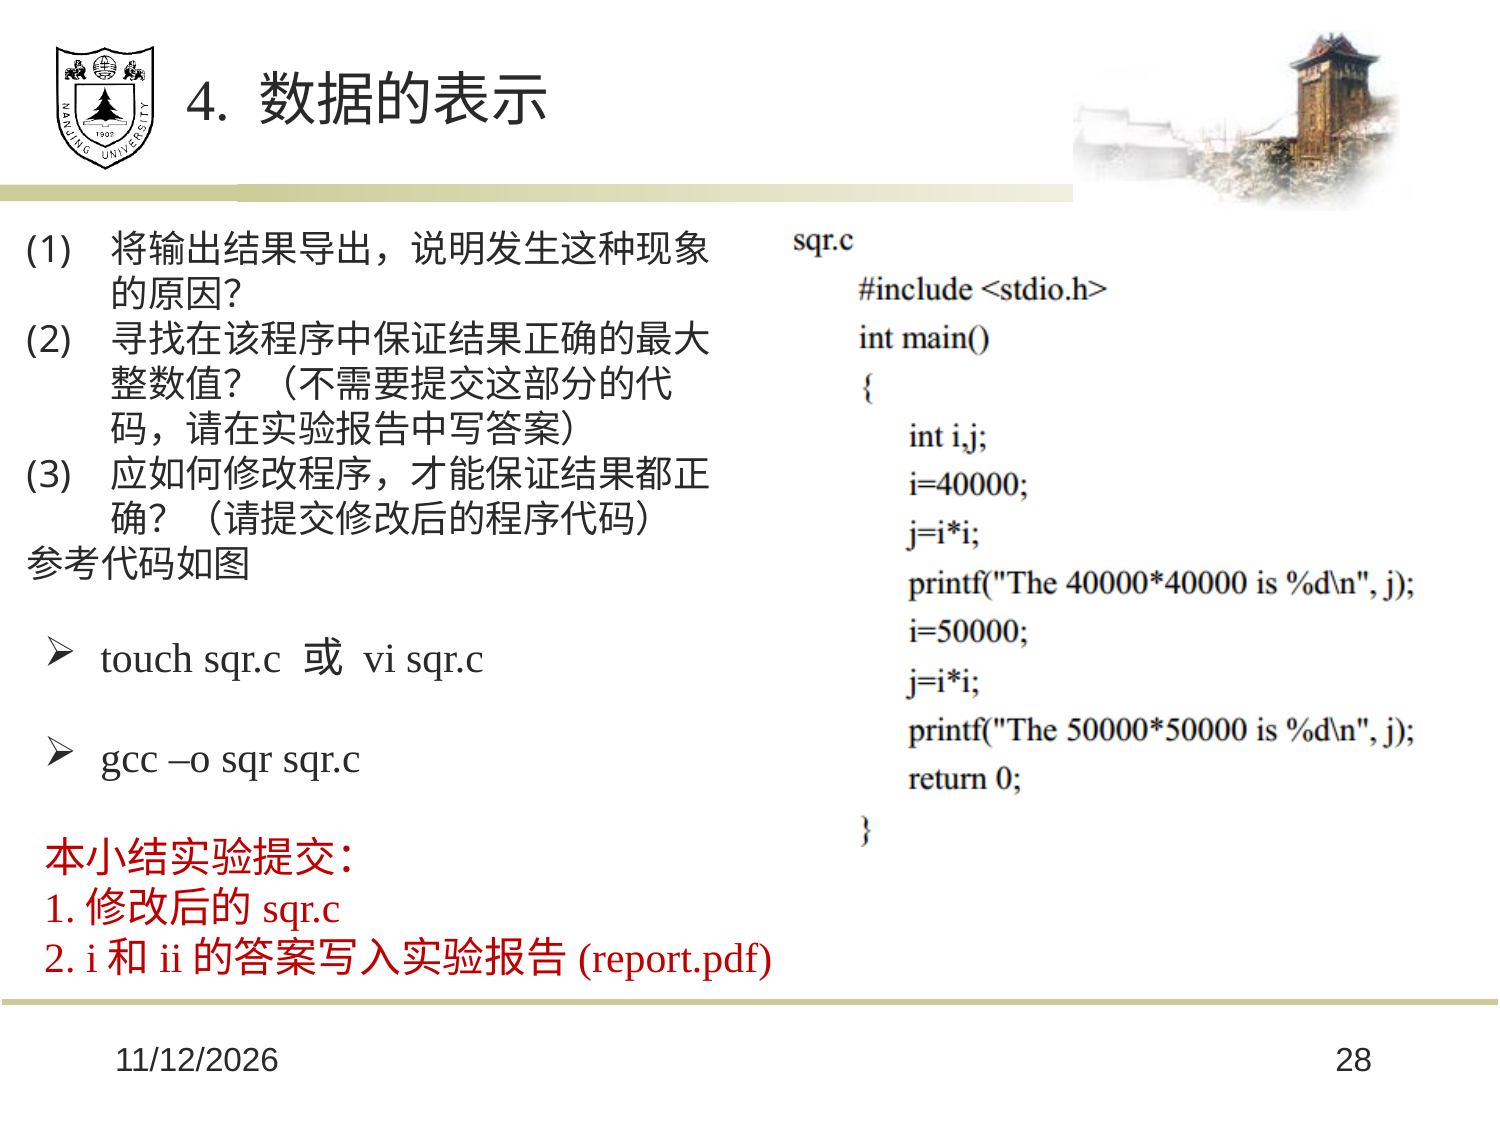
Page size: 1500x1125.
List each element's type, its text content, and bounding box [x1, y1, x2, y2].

text_box 将输出结果导出，说明发生这种现象的原因？ 寻找在该程序中保证结果正确的最大整数值？（不需要提交这部分的代码，请在实验报告中写答案） 应如何修改程序，才能保证结果都正确？（请提交修改后的程序代码） 参考代码如图 [11, 217, 762, 592]
picture [1073, 30, 1400, 211]
picture [50, 42, 160, 173]
slide_number 28 [1234, 1030, 1388, 1106]
text_box [29, 592, 703, 823]
picture [834, 999, 1498, 1005]
text_box touch sqr.c 或 vi sqr.c gcc –o sqr sqr.c [29, 623, 656, 823]
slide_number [100, 1039, 313, 1106]
text_box 本小结实验提交： 1.修改后的sqr.c 2. i和ii的答案写入实验报告(report.pdf) [29, 823, 834, 1039]
text_box 4. 数据的表示 [171, 54, 762, 140]
picture [2, 999, 29, 1005]
picture [779, 228, 1436, 848]
